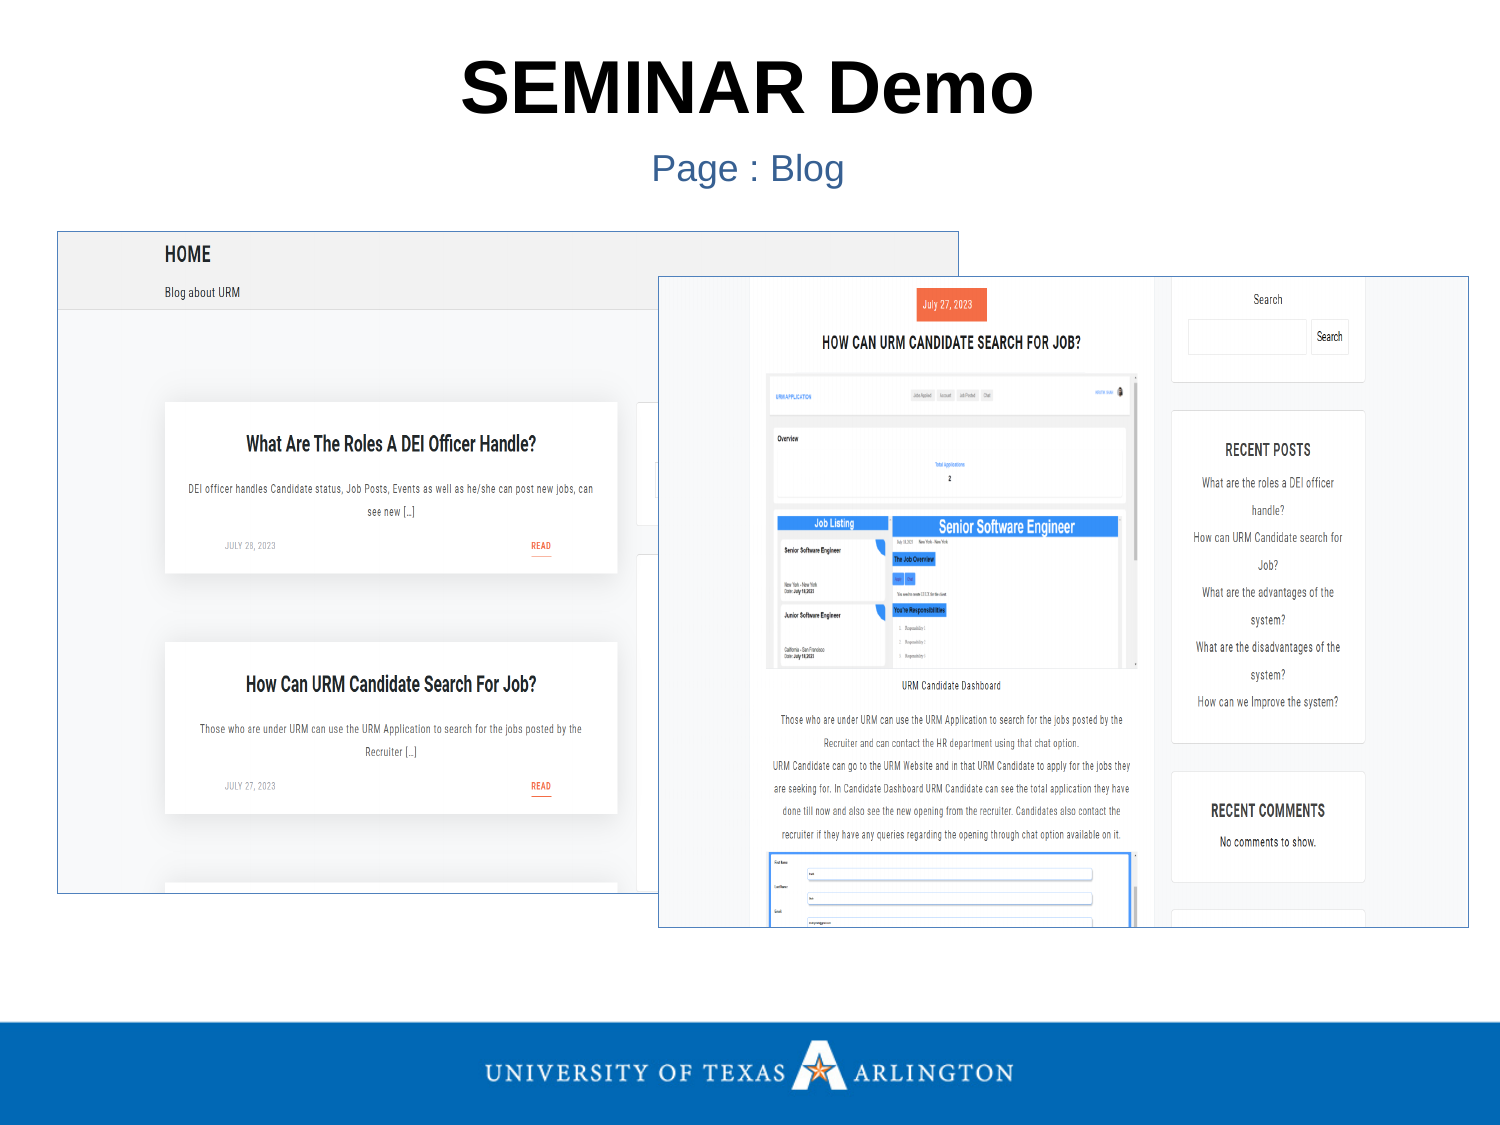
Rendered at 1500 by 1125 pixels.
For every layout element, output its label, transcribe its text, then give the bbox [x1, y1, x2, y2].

picture [0, 0, 1500, 1125]
text_box SEMINAR Demo [209, 31, 1287, 136]
text_box Page : Blog [209, 136, 1287, 197]
